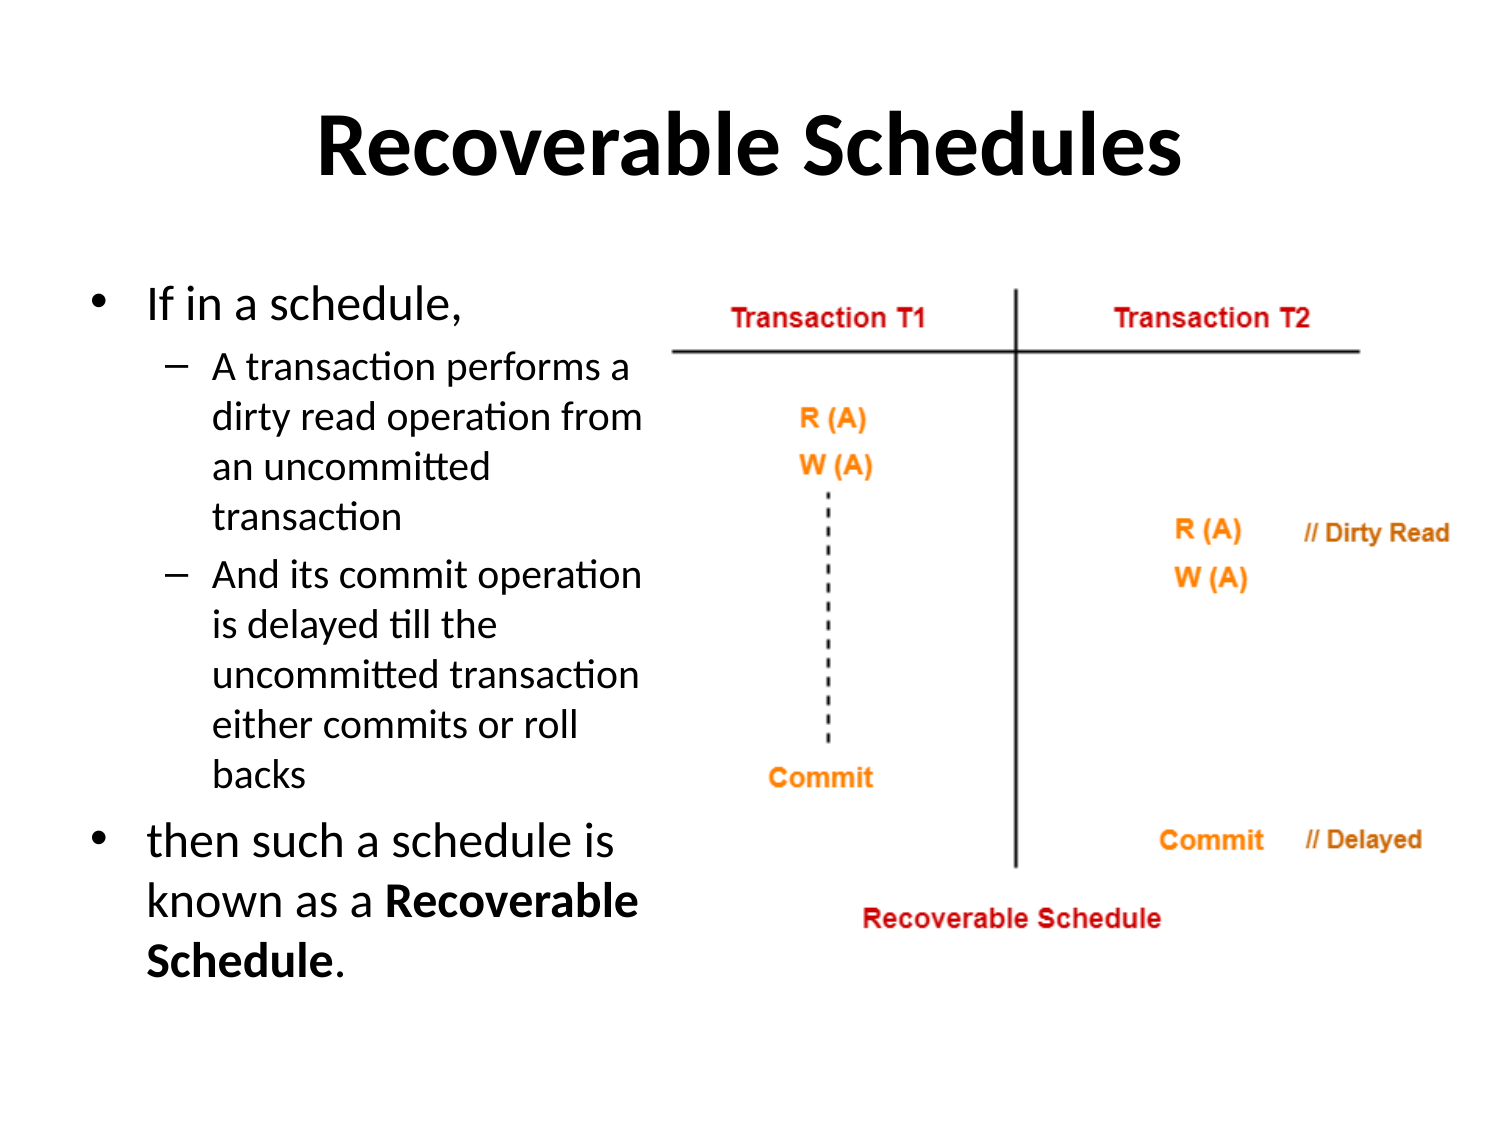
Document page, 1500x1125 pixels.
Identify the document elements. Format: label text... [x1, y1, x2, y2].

title Recoverable Schedules [75, 45, 1425, 233]
picture [670, 287, 1476, 933]
list If in a schedule, A transaction performs a dirty read operation from an uncommitted transaction And its commit operation is delayed till the uncommitted transaction either commits or roll backs then such a schedule is known as a Recoverable Schedule. [75, 262, 675, 1005]
